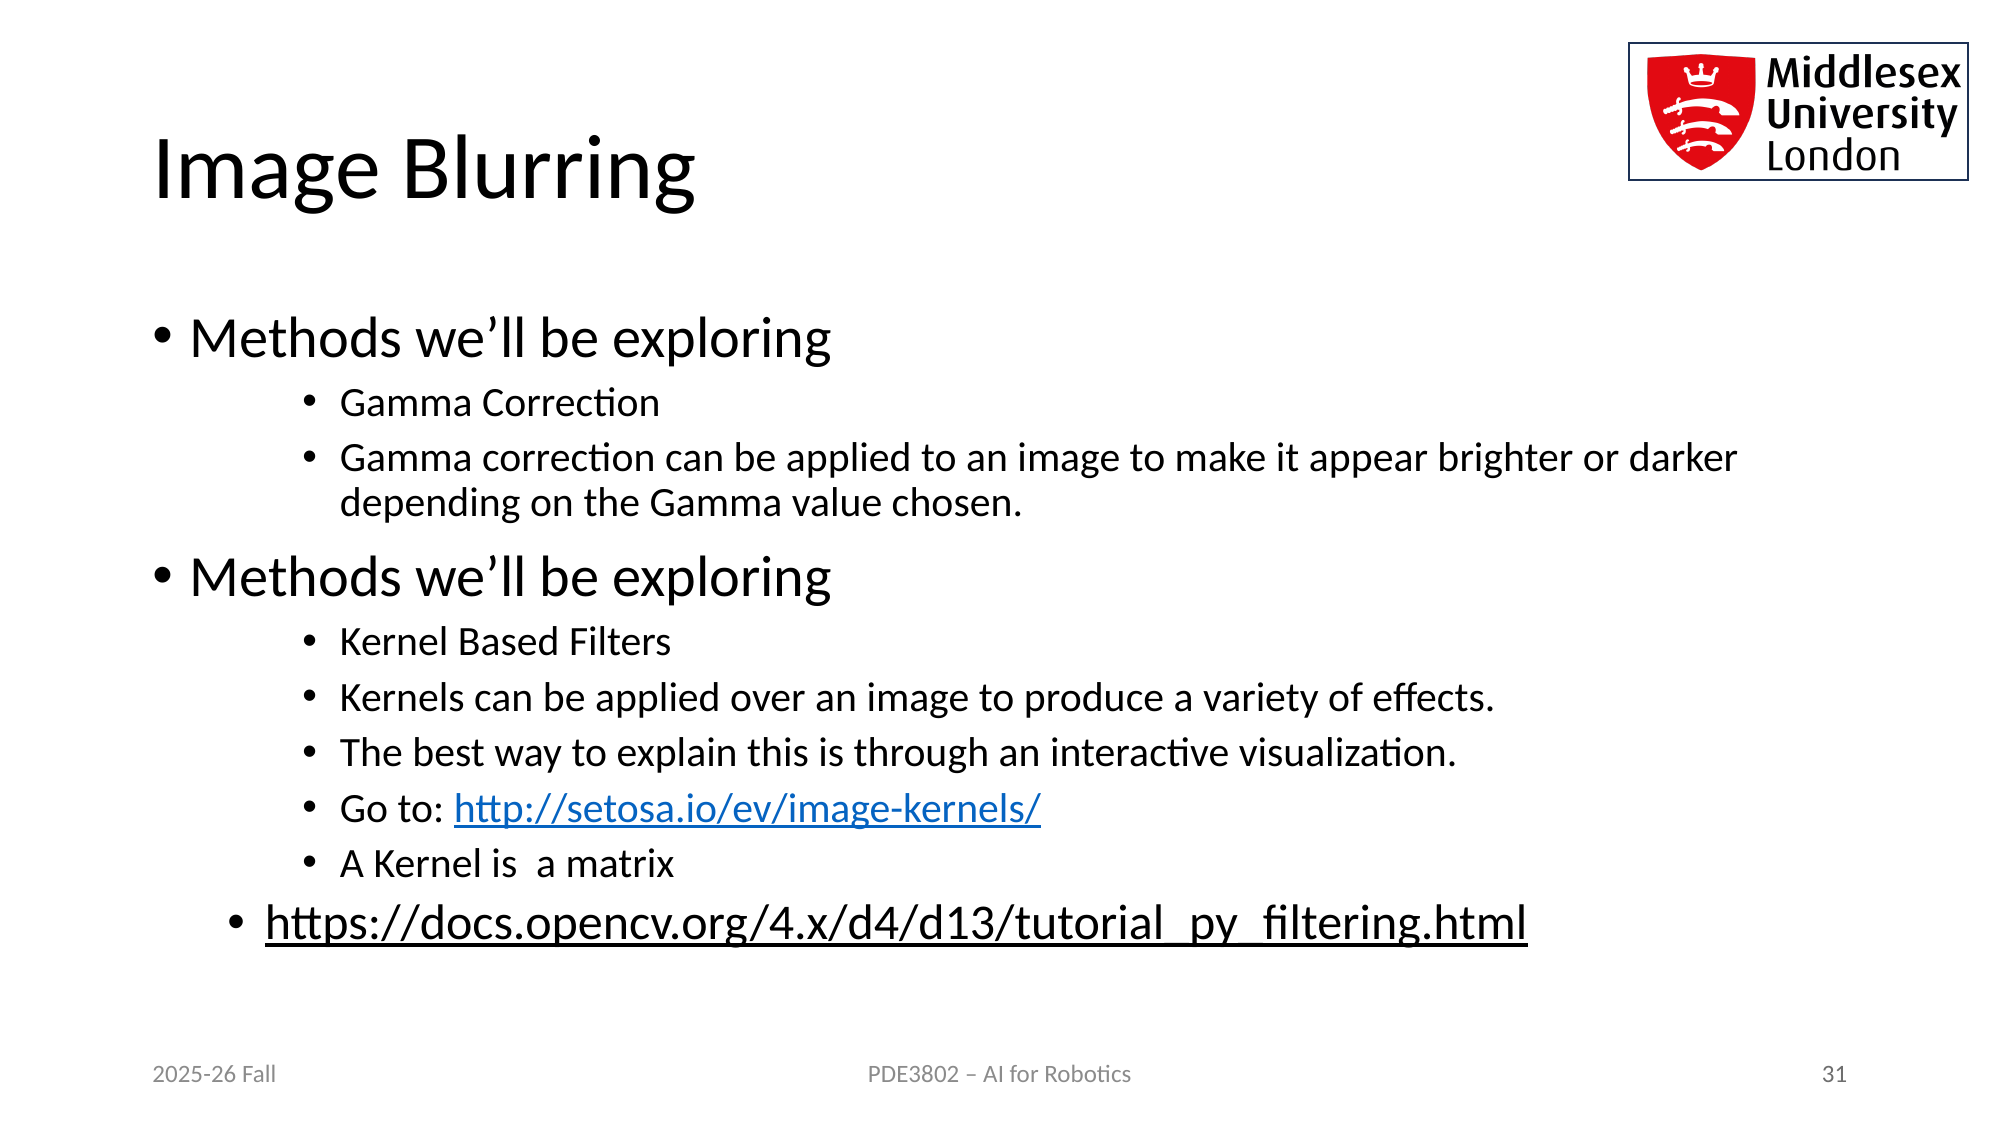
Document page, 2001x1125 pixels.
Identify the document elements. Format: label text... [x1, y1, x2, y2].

title Image Blurring [137, 59, 1585, 278]
picture [1630, 44, 1967, 179]
slide_number 31 [1412, 1042, 1863, 1103]
footer PDE3802 – AI for Robotics [662, 1042, 1338, 1103]
list Methods we’ll be exploring Gamma Correction Gamma correction can be applied to an image to make it appear brighter or darker depending on the Gamma value chosen. Methods we’ll be exploring Kernel Based Filters Kernels can be applied over an image to produce a variety of effects. The best way to explain this is through an interactive visualization. Go to: http://setosa.io/ev/image-kernels/ A Kernel is a matrix https://docs.opencv.org/4.x/d4/d13/tutorial_py_filtering.html [137, 299, 1863, 1014]
slide_number 2025-26 Fall [137, 1042, 588, 1103]
